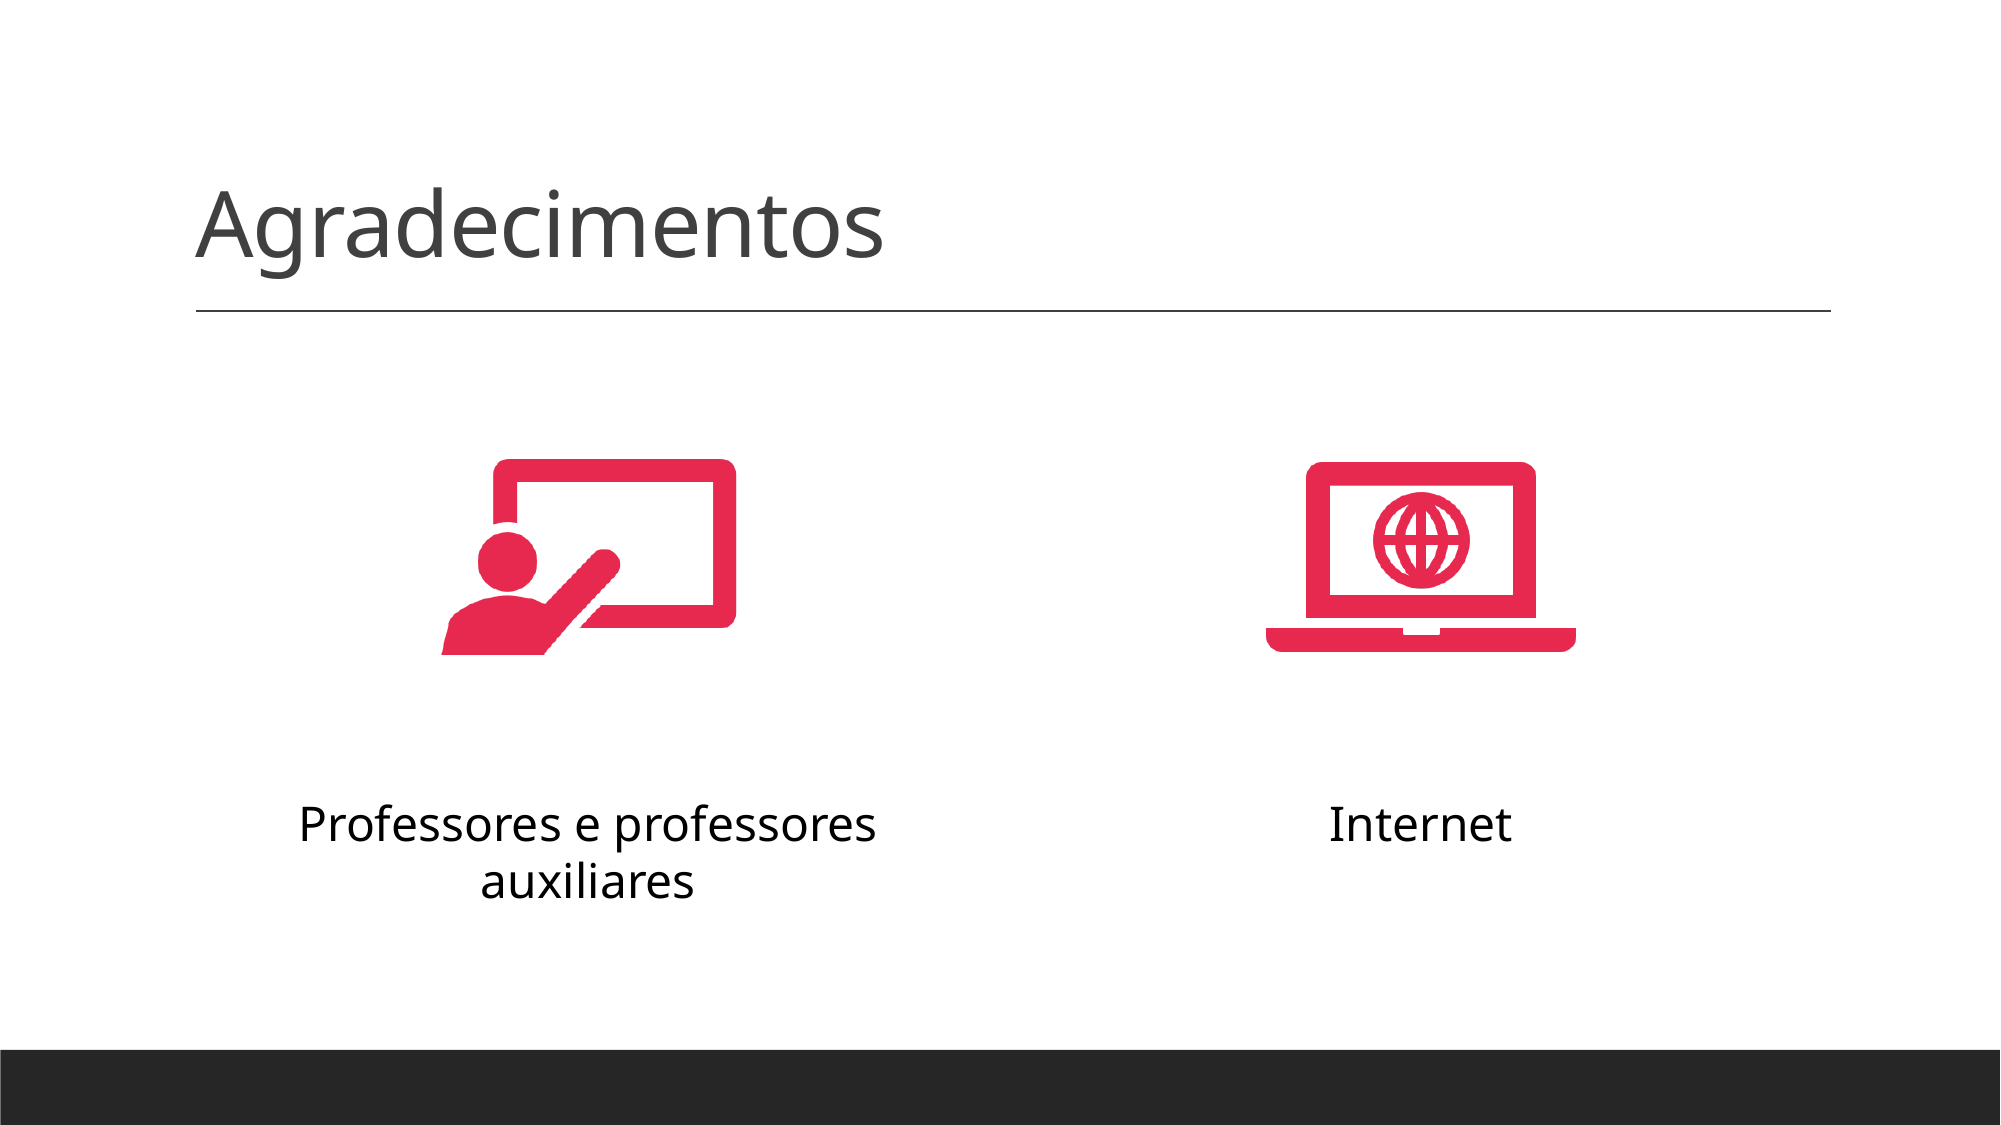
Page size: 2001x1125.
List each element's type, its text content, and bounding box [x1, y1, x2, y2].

title Agradecimentos [180, 47, 1830, 285]
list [179, 345, 1831, 964]
